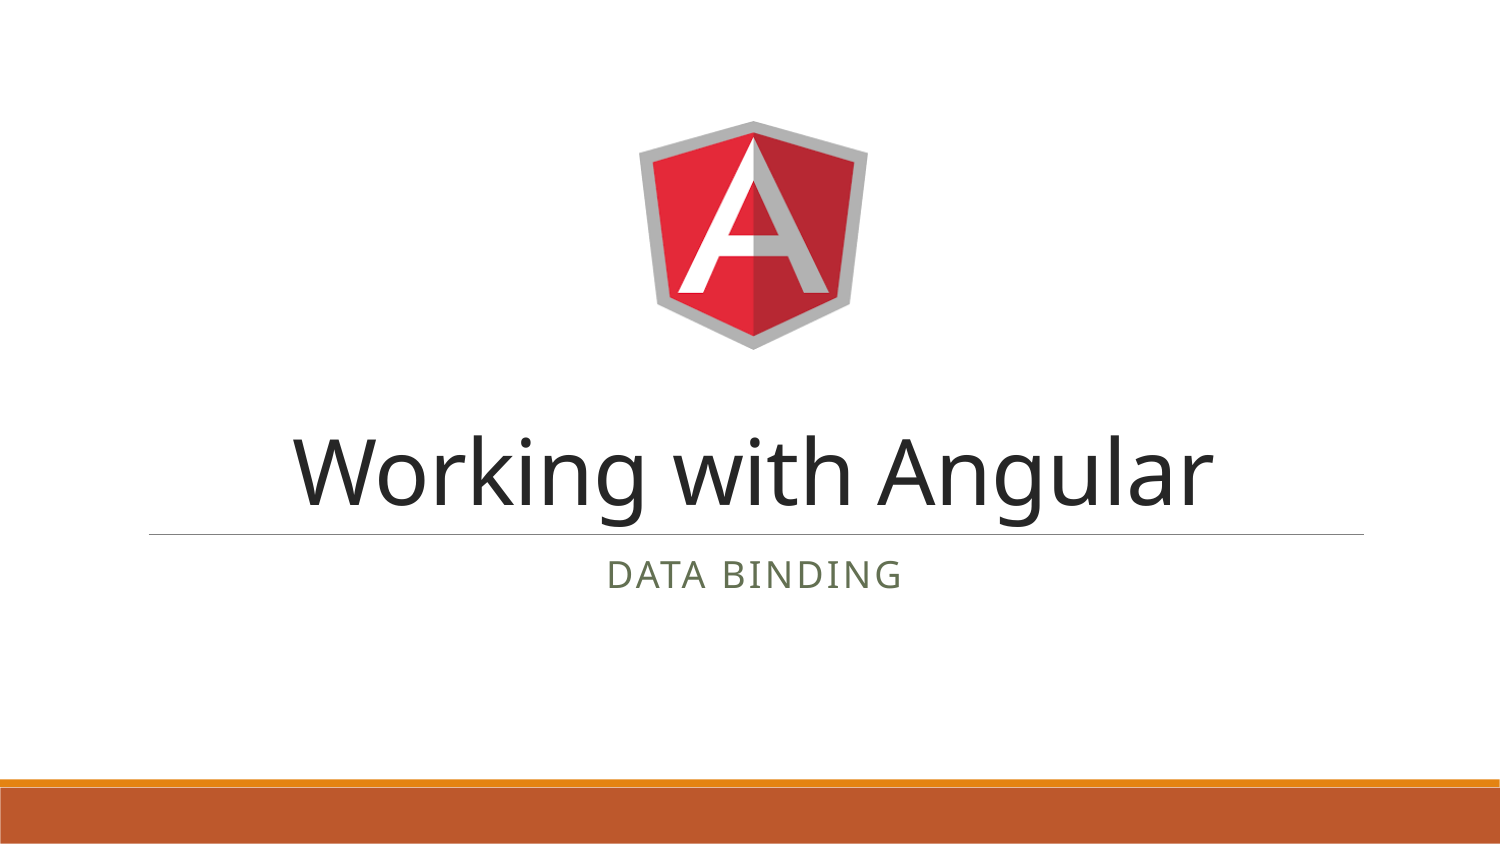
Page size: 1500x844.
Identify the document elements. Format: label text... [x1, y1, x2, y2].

subtitle Data binding [135, 548, 1373, 689]
title Working with Angular [135, 93, 1373, 533]
picture [639, 121, 869, 351]
